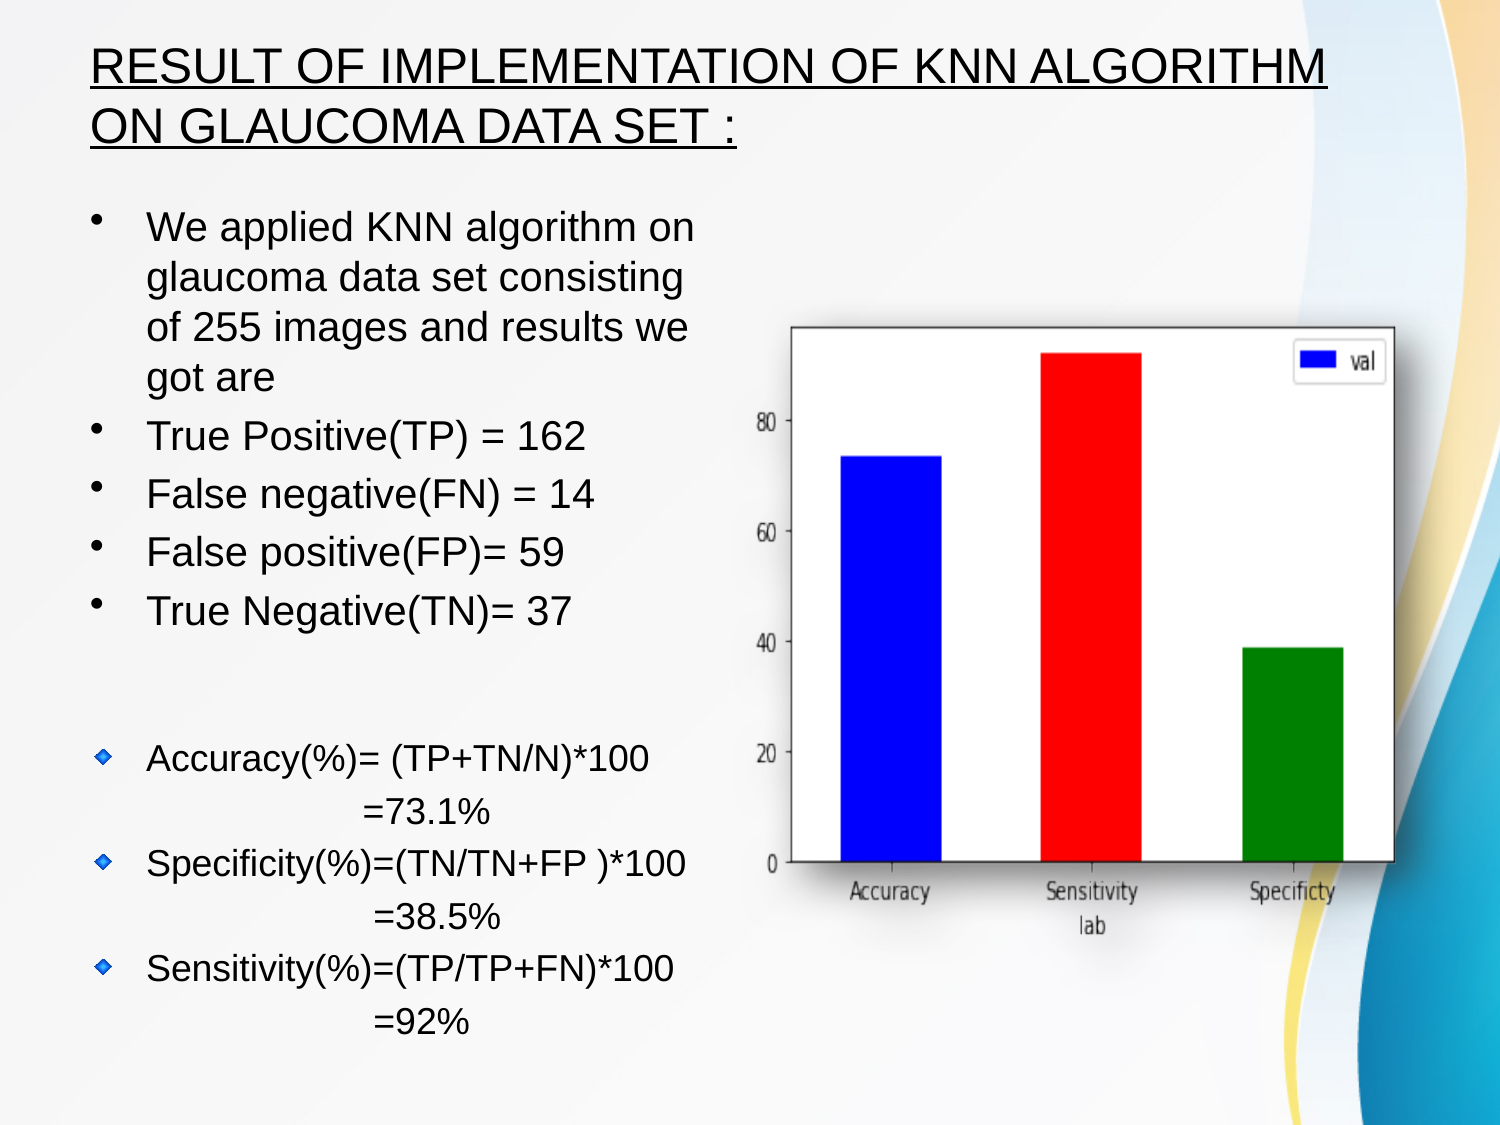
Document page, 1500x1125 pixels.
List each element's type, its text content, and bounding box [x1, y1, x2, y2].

list We applied KNN algorithm on glaucoma data set consisting of 255 images and results we got are True Positive(TP) = 162 False negative(FN) = 14 False positive(FP)= 59 True Negative(TN)= 37 Accuracy(%)= (TP+TN/N)*100 =73.1% Specificity(%)=(TN/TN+FP )*100 =38.5% Sensitivity(%)=(TP/TP+FN)*100 =92% [74, 192, 738, 1102]
picture [0, 0, 1500, 1125]
title RESULT OF IMPLEMENTATION OF KNN ALGORITHM ON GLAUCOMA DATA SET : [74, 45, 1426, 142]
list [742, 312, 1405, 955]
